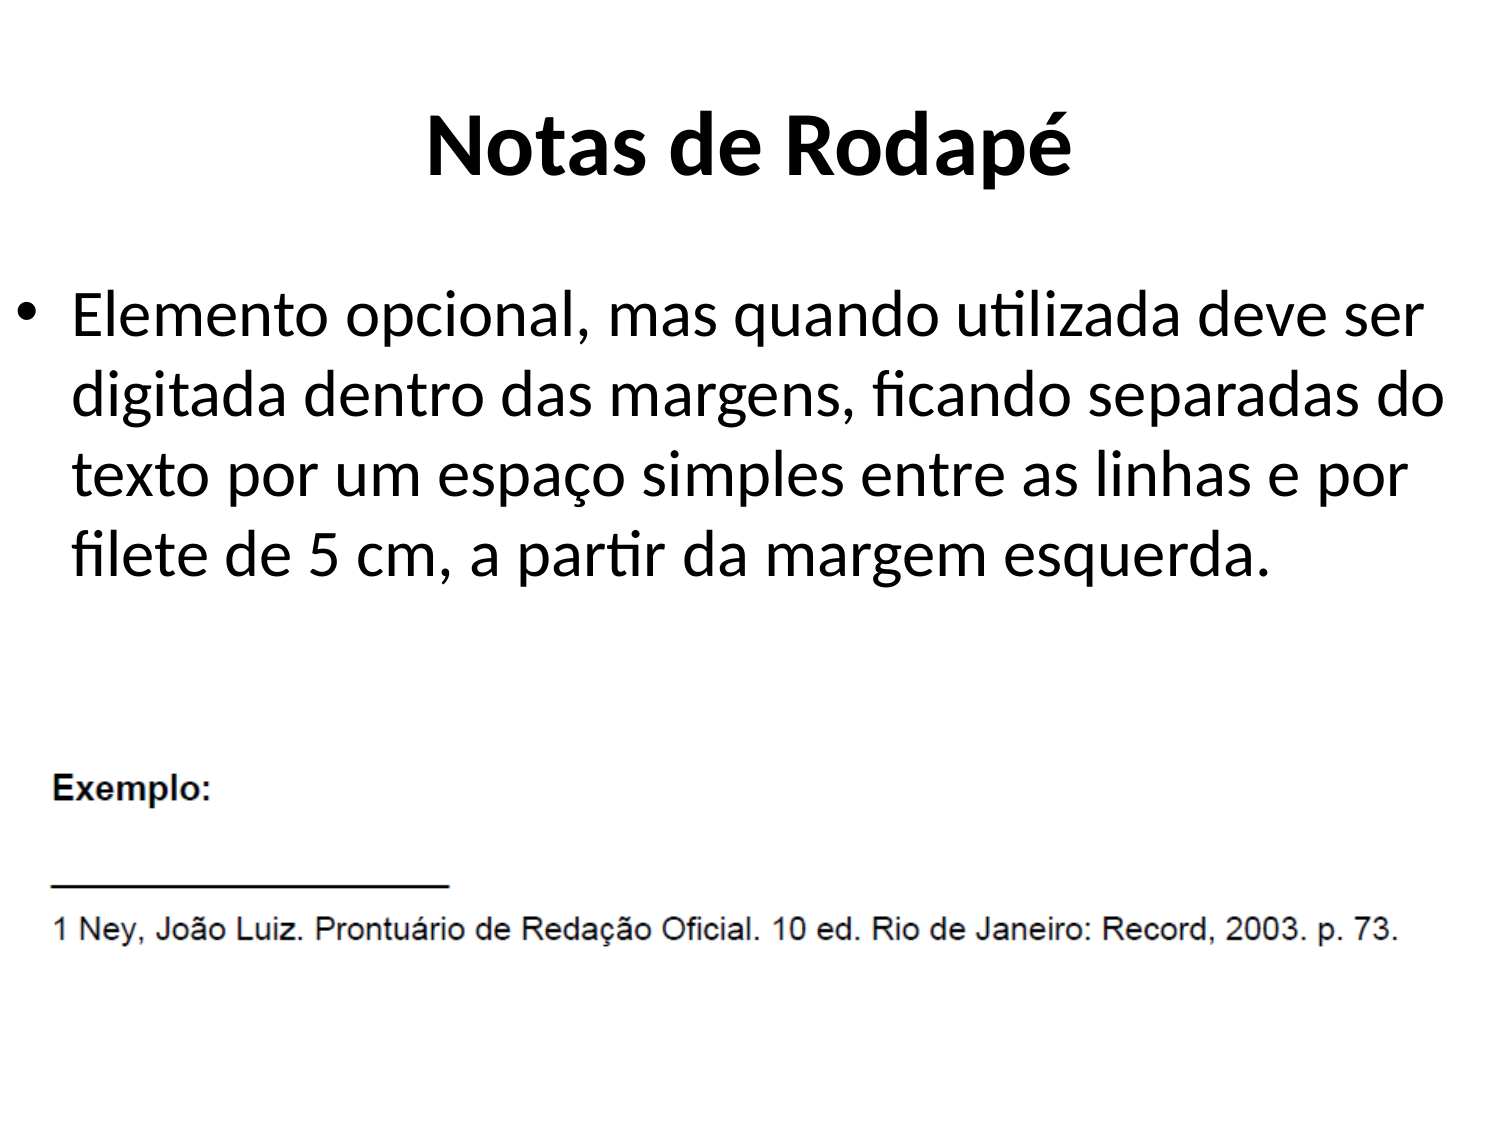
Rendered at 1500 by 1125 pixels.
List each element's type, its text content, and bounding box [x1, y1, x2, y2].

title Notas de Rodapé [75, 45, 1425, 233]
picture [41, 762, 1417, 956]
list Elemento opcional, mas quando utilizada deve ser digitada dentro das margens, ficando separadas do texto por um espaço simples entre as linhas e por filete de 5 cm, a partir da margem esquerda. [0, 262, 1500, 1005]
